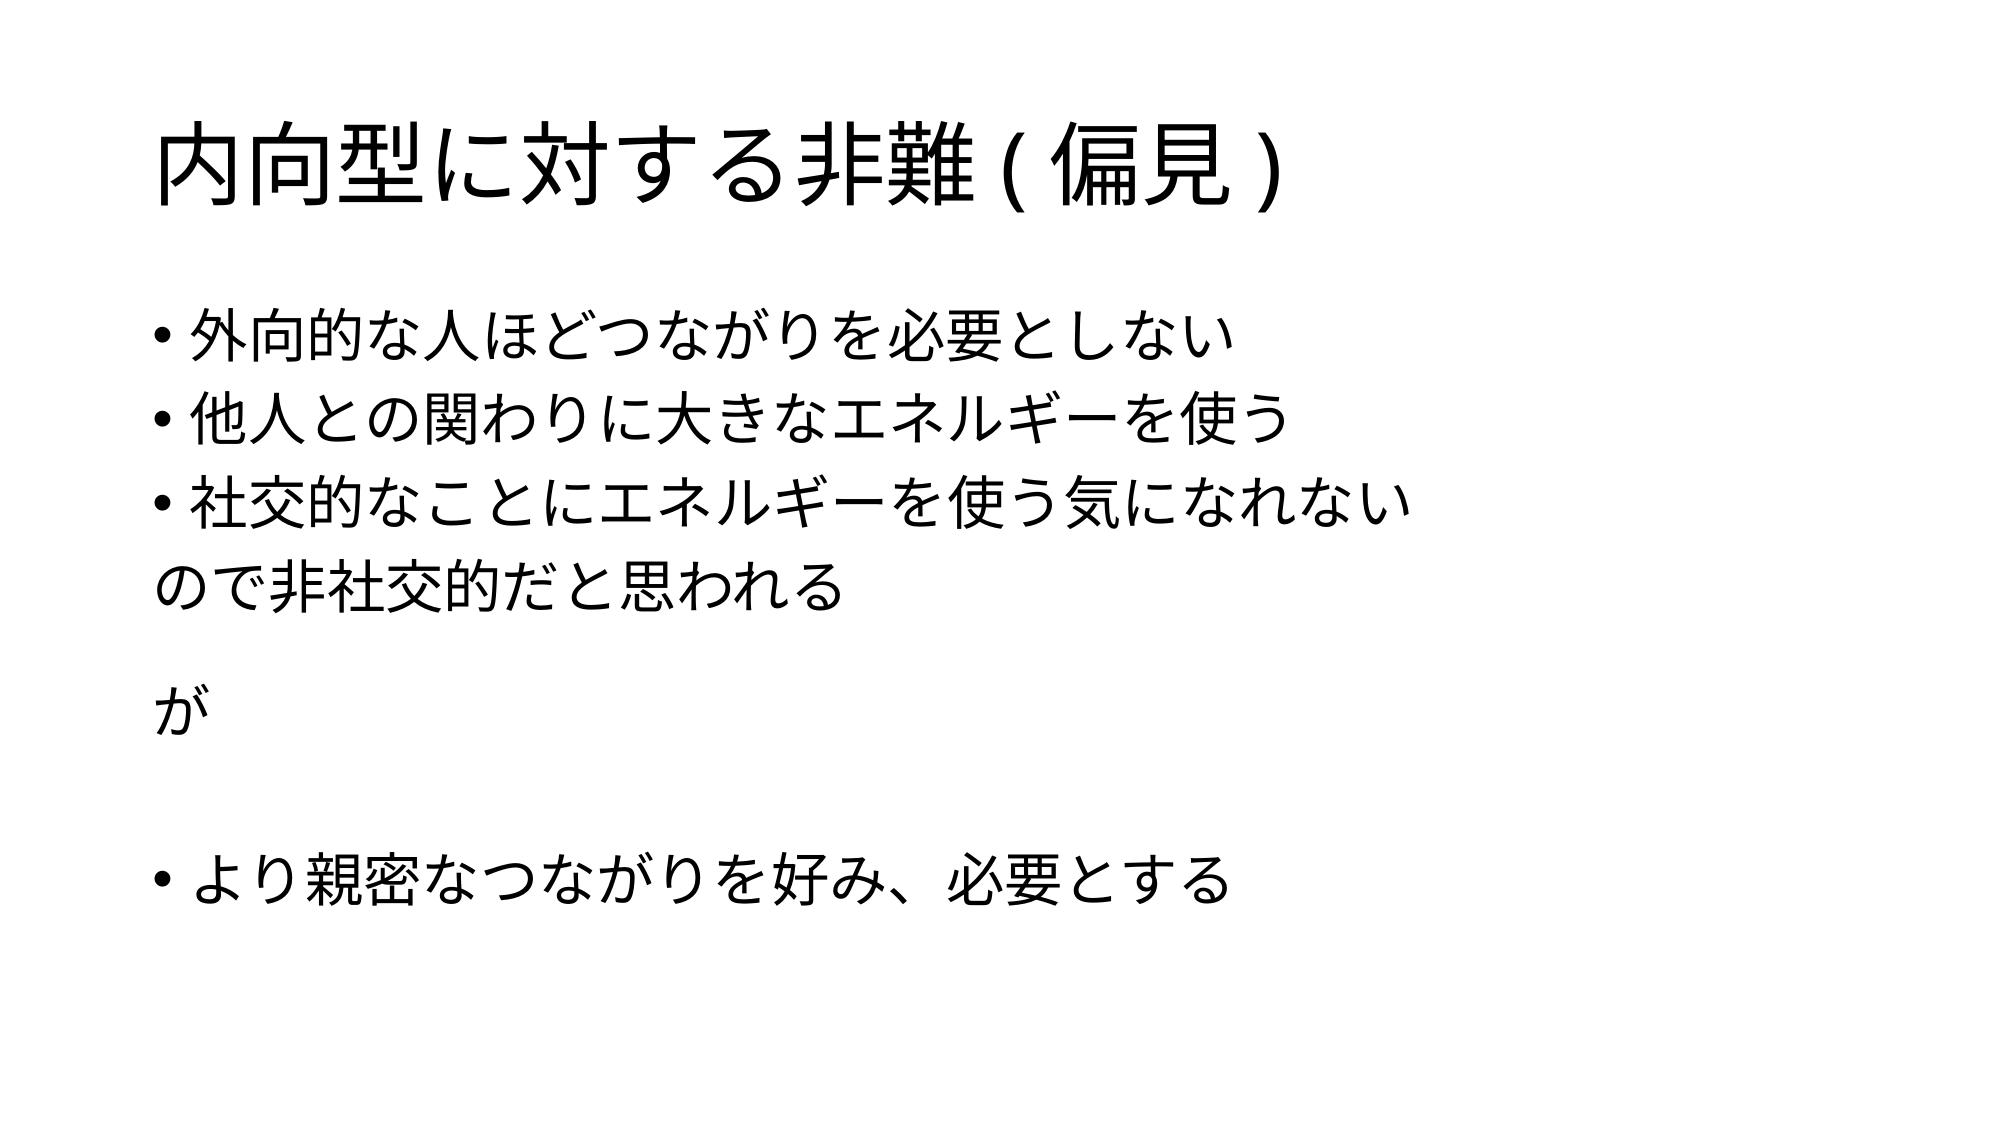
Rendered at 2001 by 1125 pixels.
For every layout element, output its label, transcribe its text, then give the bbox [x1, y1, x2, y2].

title 内向型に対する非難(偏見) [137, 59, 1863, 278]
list 外向的な人ほどつながりを必要としない 他人との関わりに大きなエネルギーを使う 社交的なことにエネルギーを使う気になれない ので非社交的だと思われる が より親密なつながりを好み、必要とする [137, 299, 1863, 1014]
